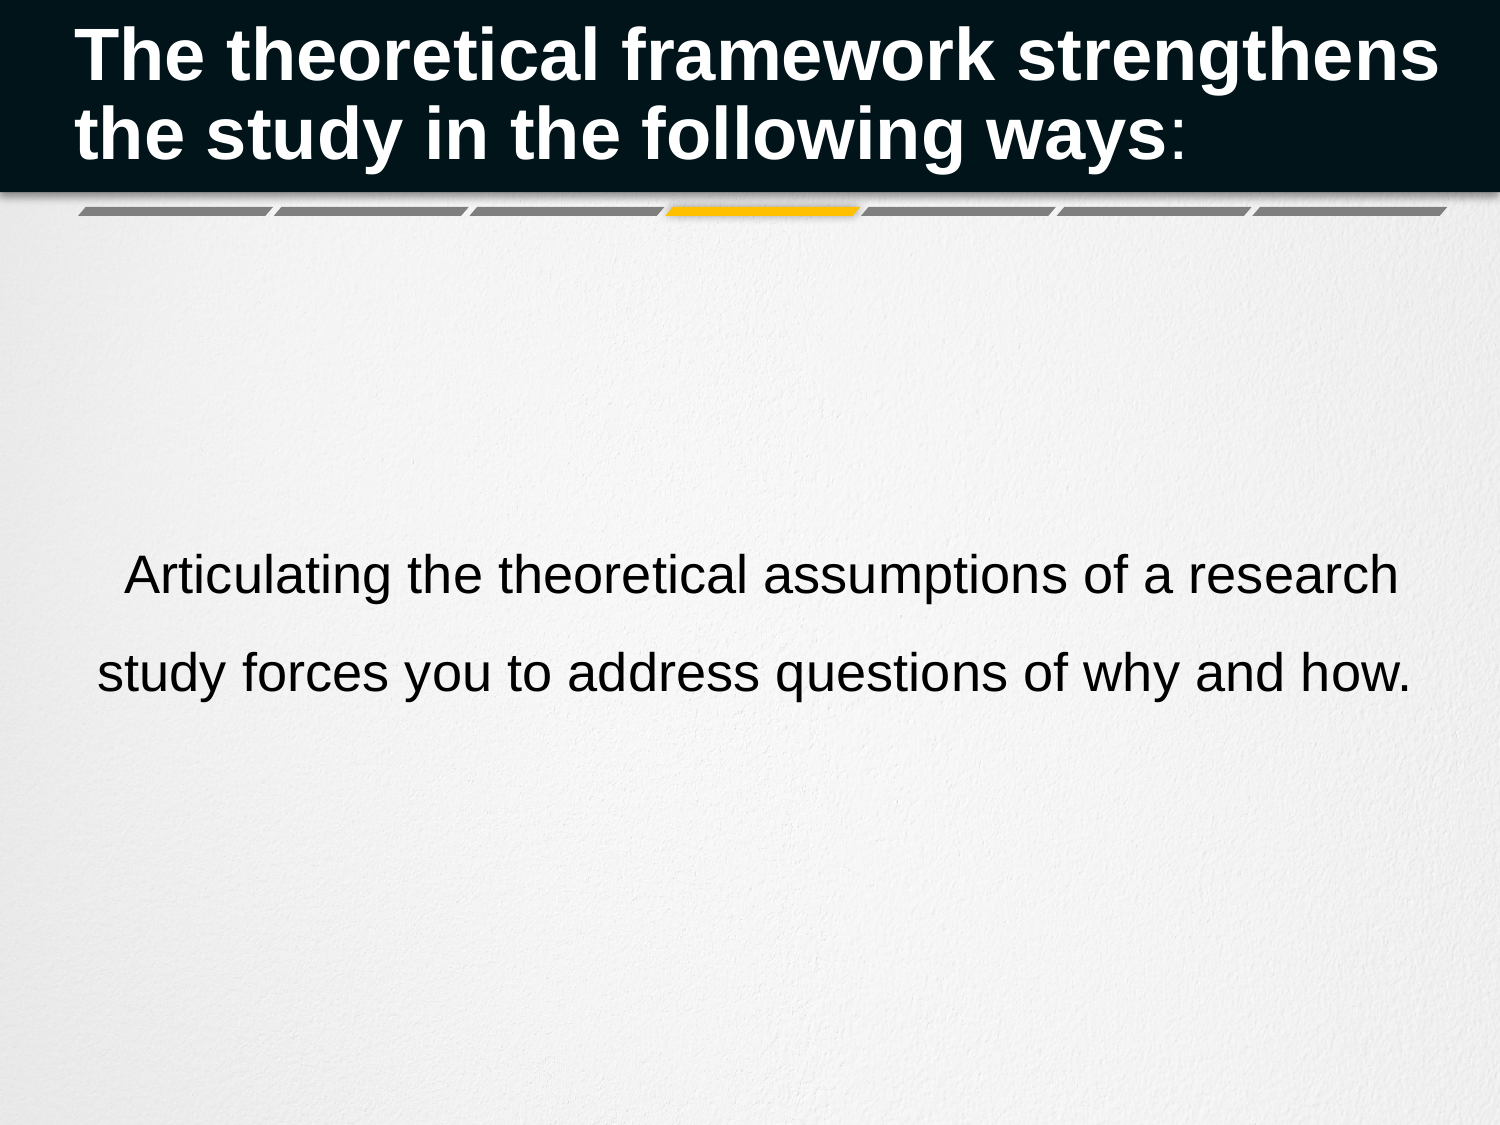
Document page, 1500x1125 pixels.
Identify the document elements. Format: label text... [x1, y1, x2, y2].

text_box [665, 206, 861, 216]
list Articulating the theoretical assumptions of a research study forces you to address questions of why and how. [59, 290, 1468, 919]
text_box [273, 206, 469, 216]
text_box [1056, 206, 1252, 216]
text_box [1252, 206, 1448, 216]
text_box [78, 206, 274, 216]
text_box [469, 206, 665, 216]
text_box [861, 206, 1057, 216]
title The theoretical framework strengthens the study in the following ways: [59, 0, 1500, 193]
